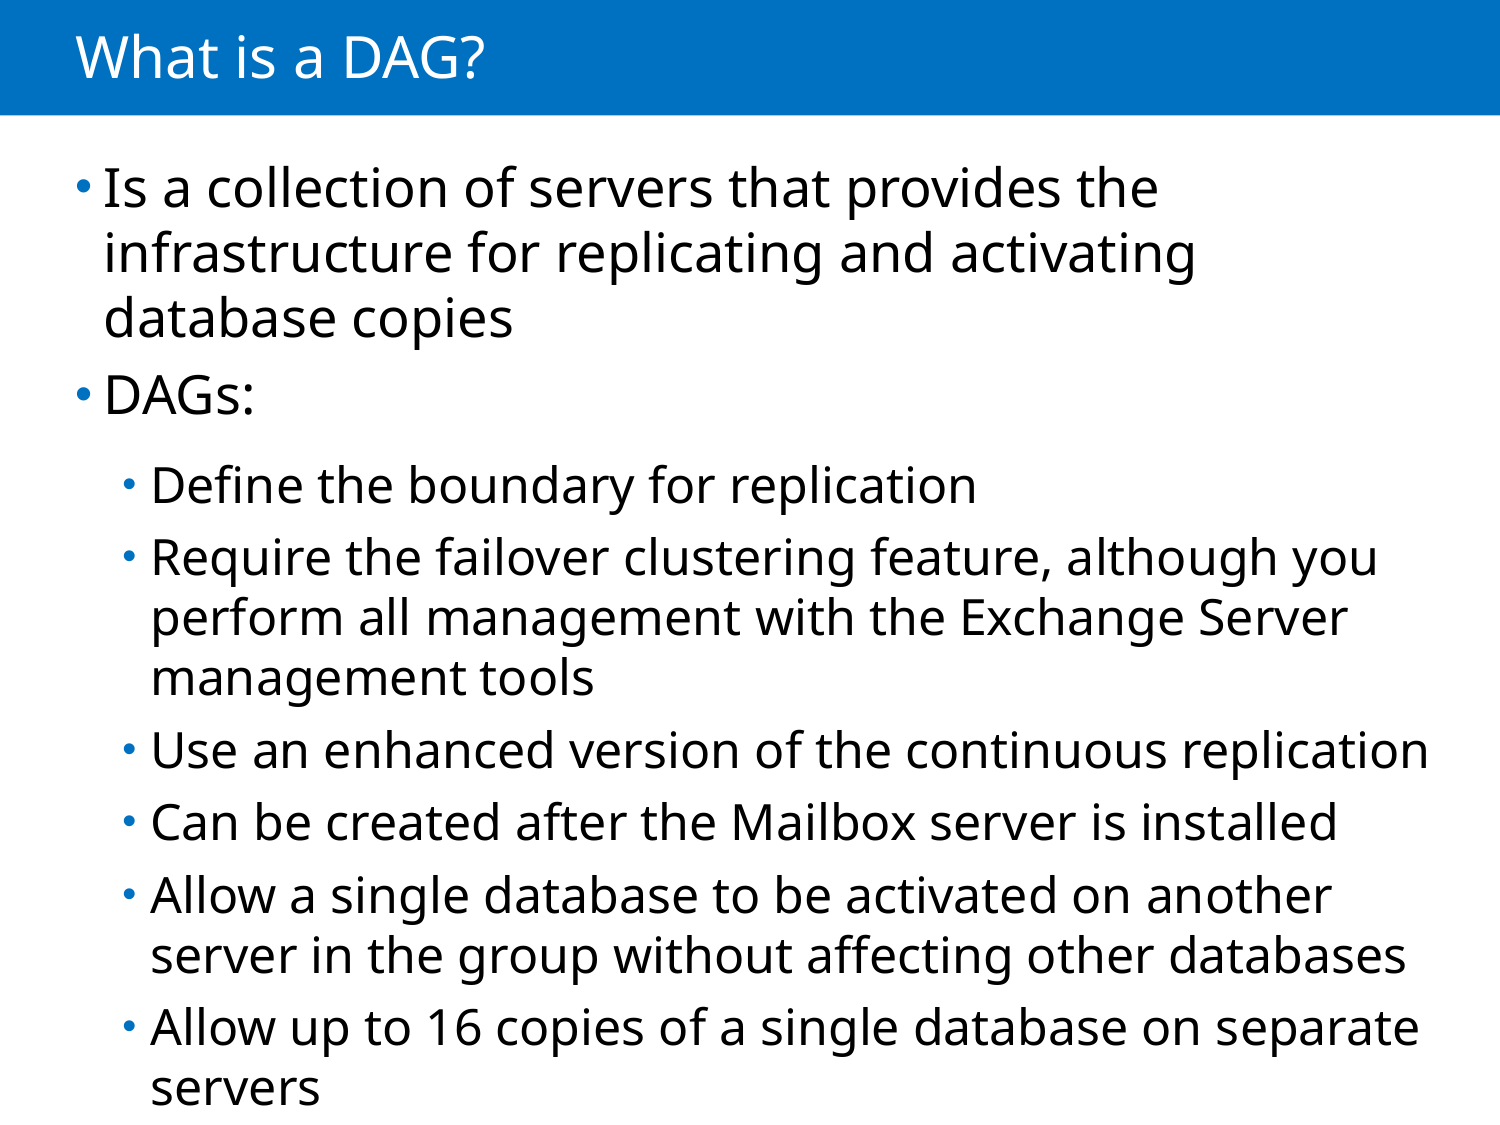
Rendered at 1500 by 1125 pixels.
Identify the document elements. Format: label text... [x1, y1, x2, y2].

title What is a DAG? [75, 0, 1351, 122]
text_box Is a collection of servers that provides the infrastructure for replicating and activating database copies DAGs: Define the boundary for replication Require the failover clustering feature, although you perform all management with the Exchange Server management tools Use an enhanced version of the continuous replication Can be created after the Mailbox server is installed Allow a single database to be activated on another server in the group without affecting other databases Allow up to 16 copies of a single database on separate servers [75, 153, 1438, 1111]
